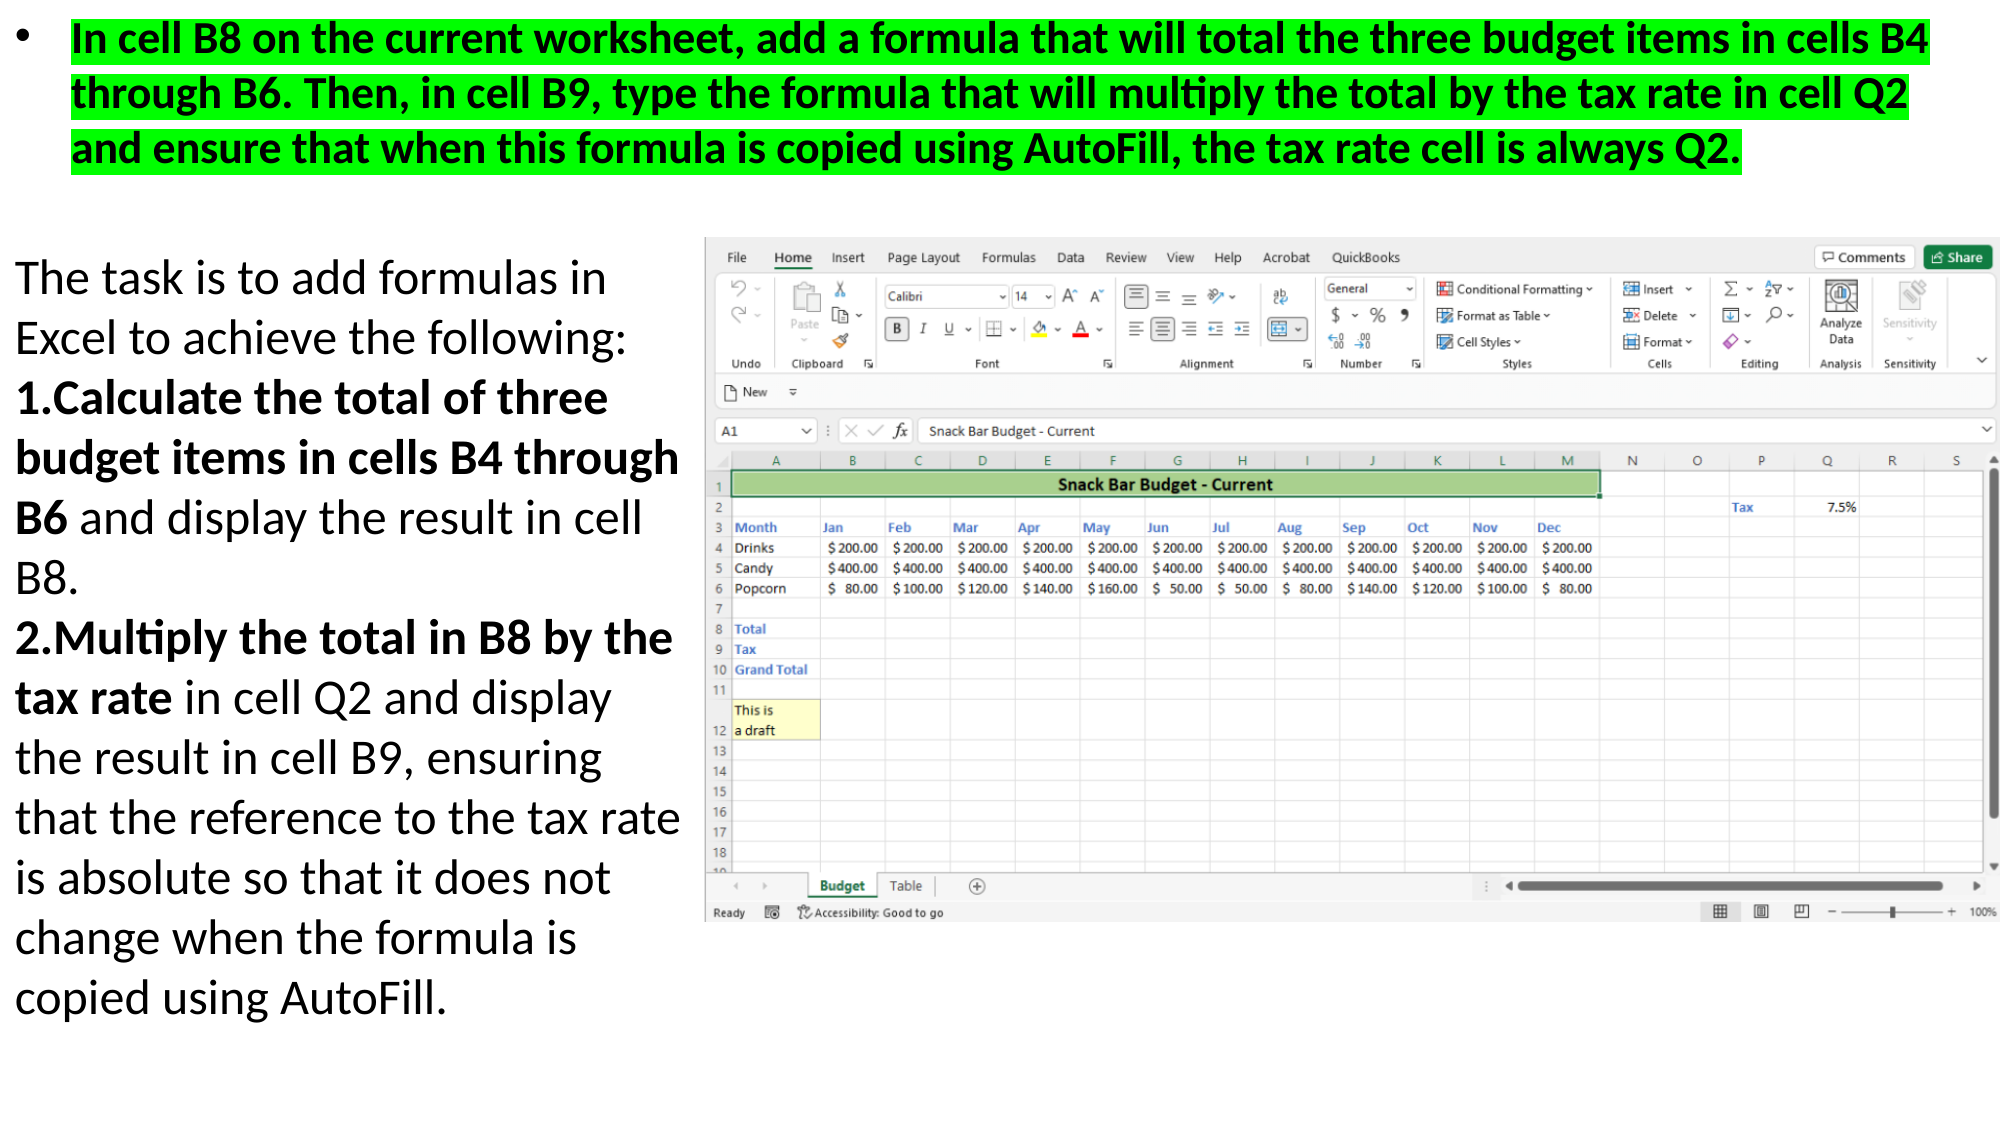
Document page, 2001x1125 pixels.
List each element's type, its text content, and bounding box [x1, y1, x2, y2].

picture [704, 236, 2000, 922]
text_box The task is to add formulas in Excel to achieve the following: Calculate the total of three budget items in cells B4 through B6 and display the result in cell B8. Multiply the total in B8 by the tax rate in cell Q2 and display the result in cell B9, ensuring that the reference to the tax rate is absolute so that it does not change when the formula is copied using AutoFill. [0, 237, 705, 1032]
text_box In cell B8 on the current worksheet, add a formula that will total the three budget items in cells B4 through B6. Then, in cell B9, type the formula that will multiply the total by the tax rate in cell Q2 and ensure that when this formula is copied using AutoFill, the tax rate cell is always Q2. [0, 0, 2000, 180]
